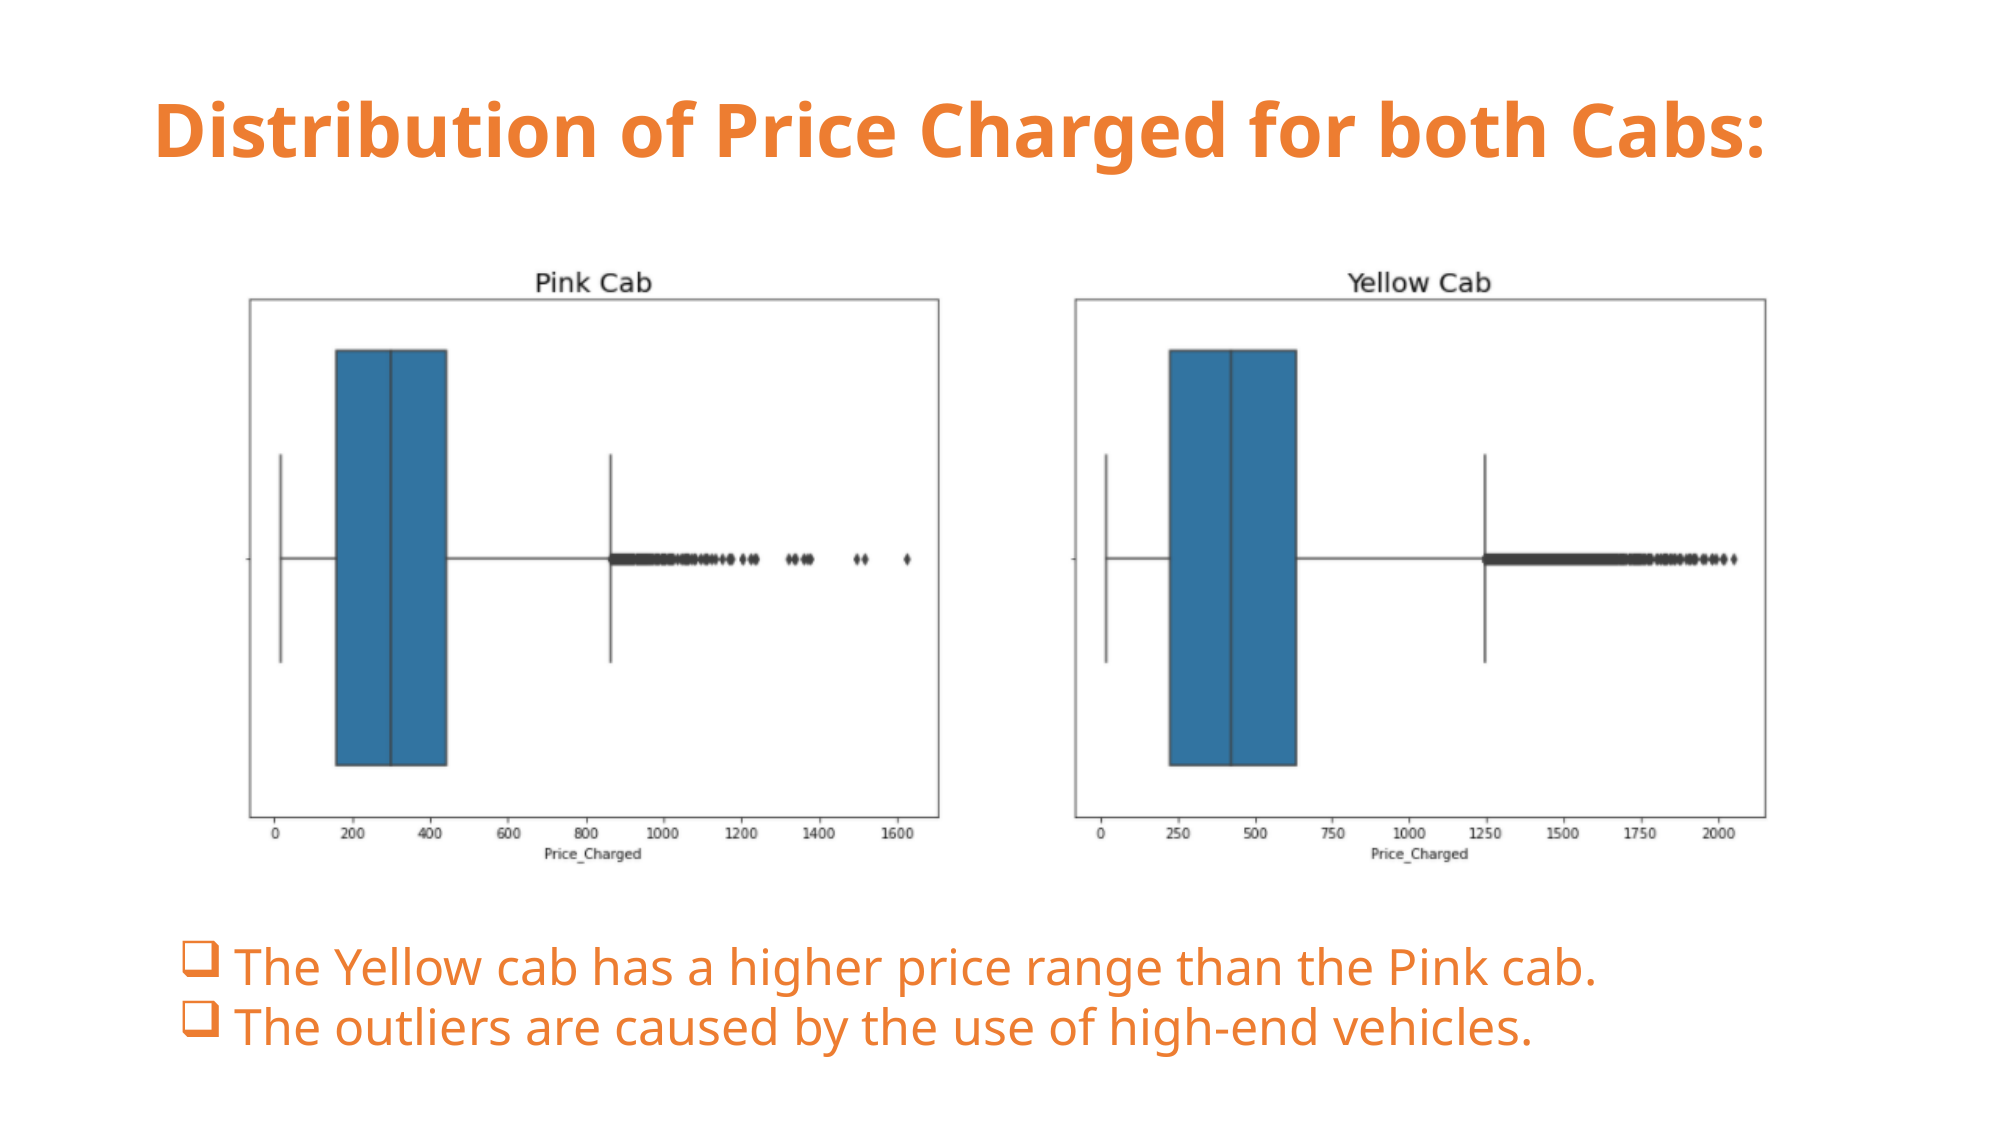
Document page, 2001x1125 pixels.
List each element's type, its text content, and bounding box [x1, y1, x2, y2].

text_box The Yellow cab has a higher price range than the Pink cab. The outliers are caused by the use of high-end vehicles. [163, 928, 2000, 1123]
title Distribution of Price Charged for both Cabs: [137, 59, 1863, 208]
picture [213, 247, 1787, 878]
